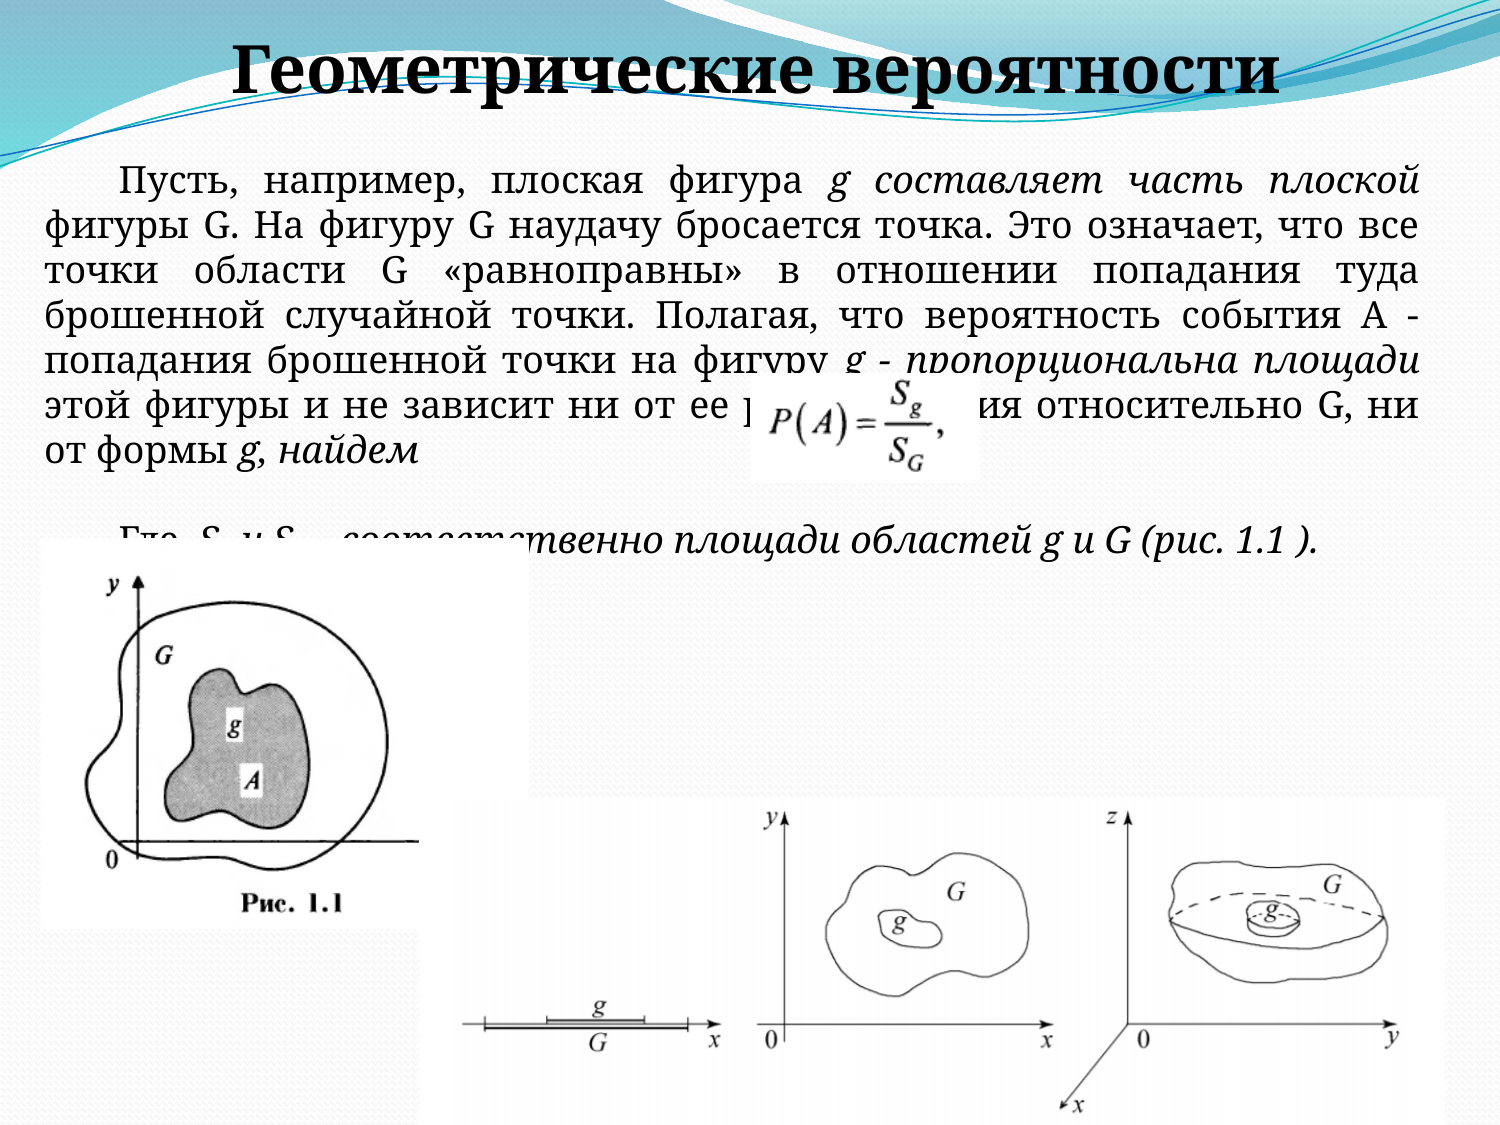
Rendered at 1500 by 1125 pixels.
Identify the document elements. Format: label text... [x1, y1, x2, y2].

picture [41, 538, 1445, 1125]
text_box Геометрические вероятности [76, 19, 1436, 114]
picture [749, 373, 980, 484]
text_box Пусть, например, плоская фигура g составляет часть плоской фигуры G. На фигуру G наудачу бросается точка. Это означает, что все точки области G «равноправны» в отношении попадания туда брошенной случайной точки. Полагая, что вероятность события А - попадания брошенной точки на фигуру g - пропорциональна площади этой фигуры и не зависит ни от ее расположения относительно G, ни от формы g, найдем Где Sg и SG - соответственно площади областей g и G (рис. 1.1 ). [29, 148, 1436, 575]
